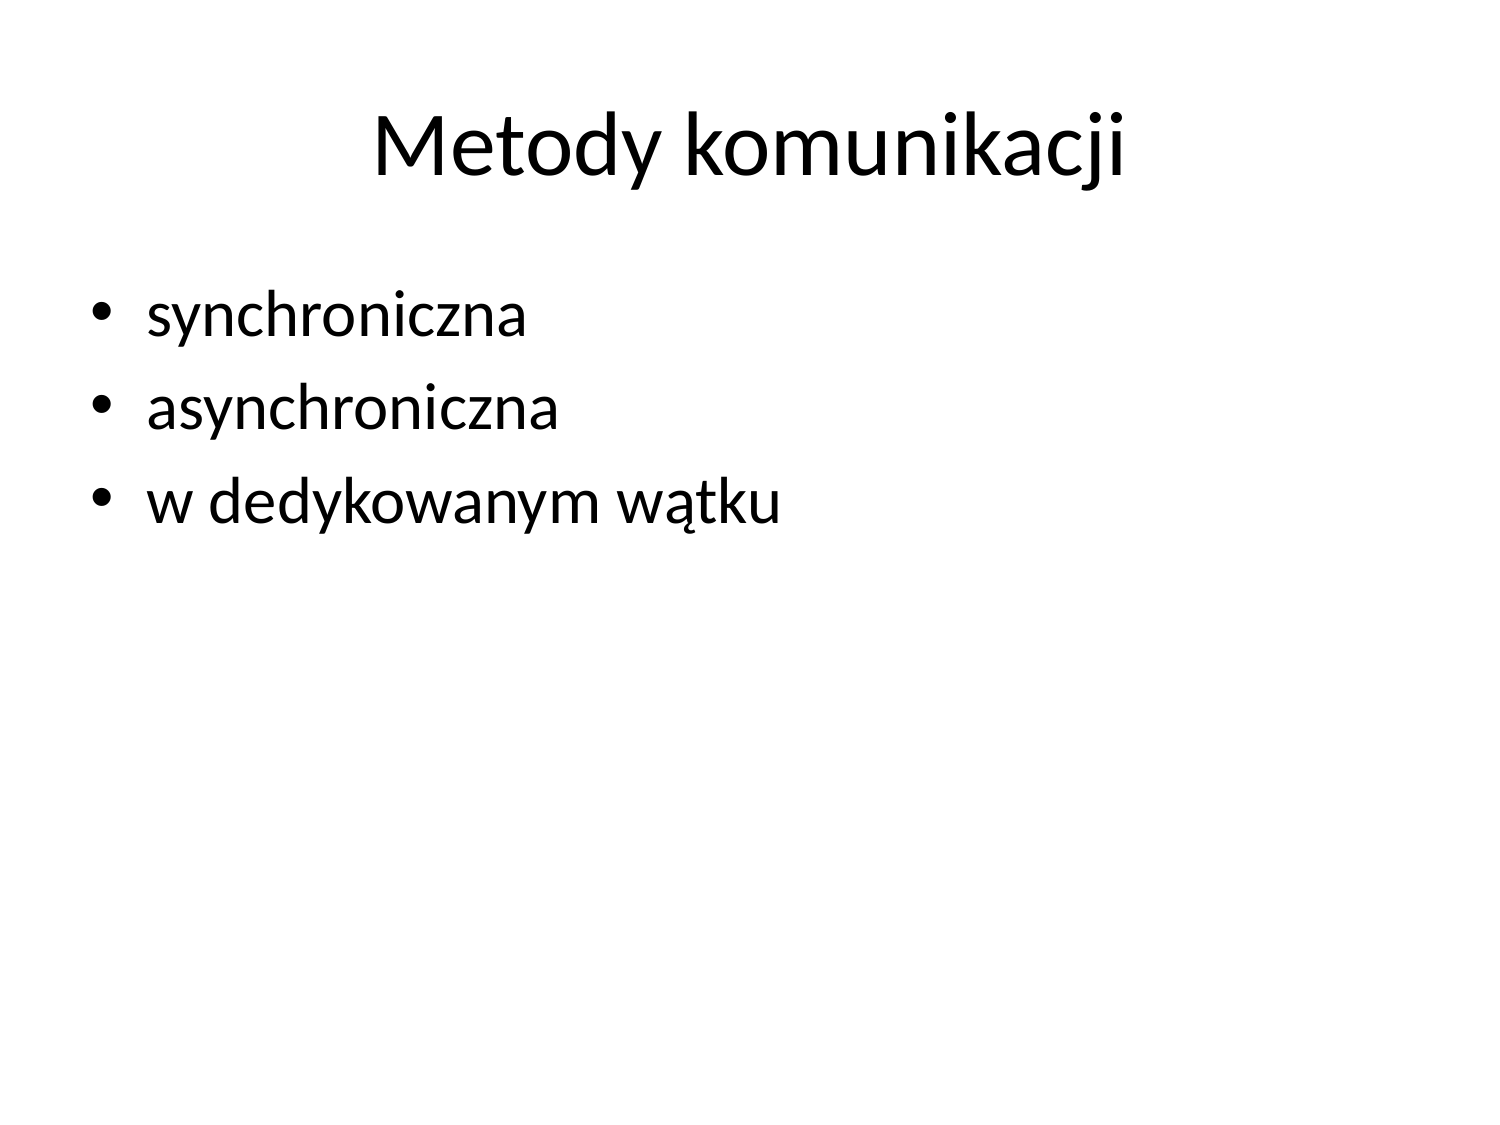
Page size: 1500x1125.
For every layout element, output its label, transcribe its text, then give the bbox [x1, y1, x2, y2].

title Metody komunikacji [75, 45, 1425, 233]
list synchroniczna asynchroniczna w dedykowanym wątku [75, 262, 1425, 1005]
